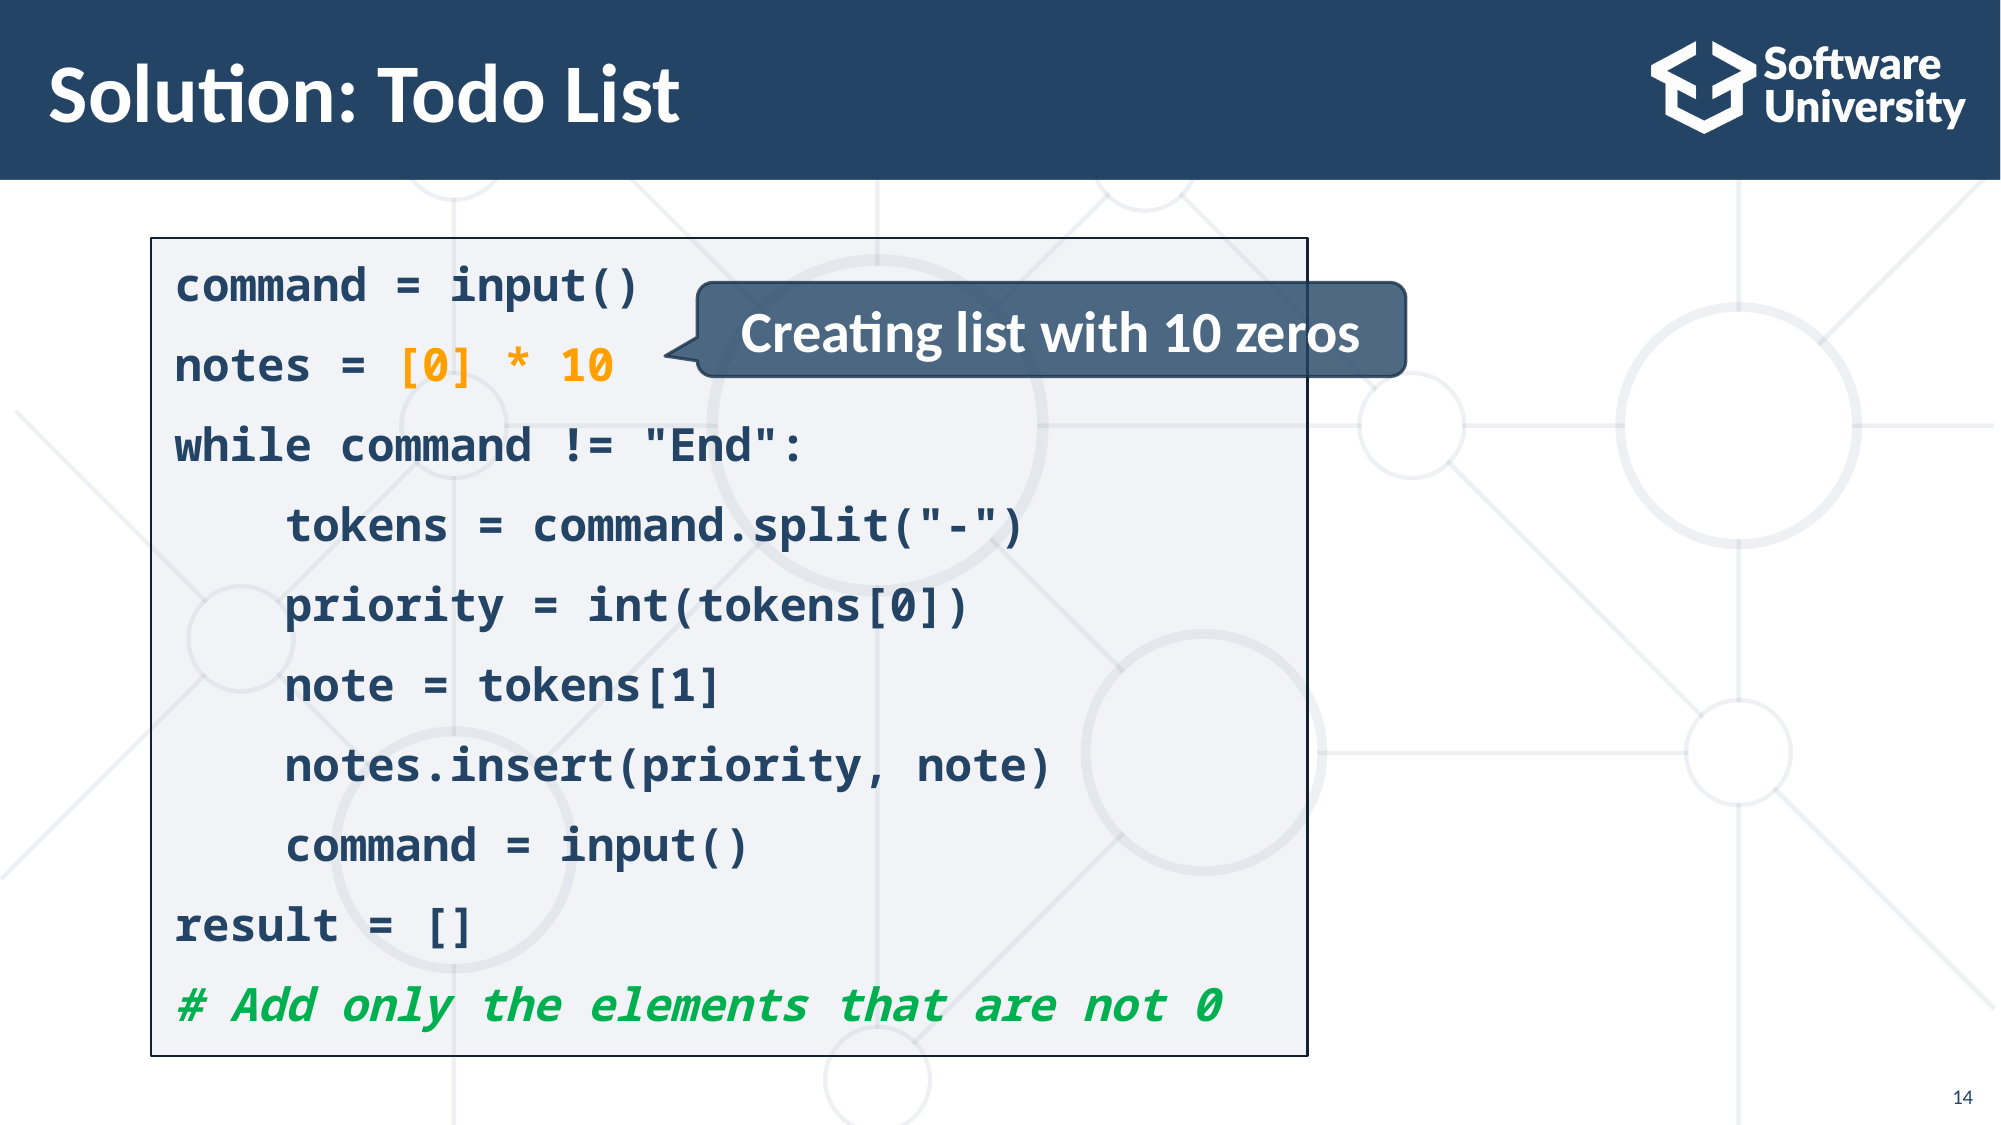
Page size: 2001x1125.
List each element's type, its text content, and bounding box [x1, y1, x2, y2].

picture [1651, 41, 1966, 134]
text_box Creating list with 10 zeros [662, 280, 1409, 379]
title Solution: Todo List [31, 16, 1625, 162]
text_box 14 [1927, 1067, 1989, 1117]
list command = input() notes = [0] * 10 while command != "End": tokens = command.split("-") priority = int(tokens[0]) note = tokens[1] notes.insert(priority, note) command = input() result = [] # Add only the elements that are not 0 [150, 237, 1309, 1057]
